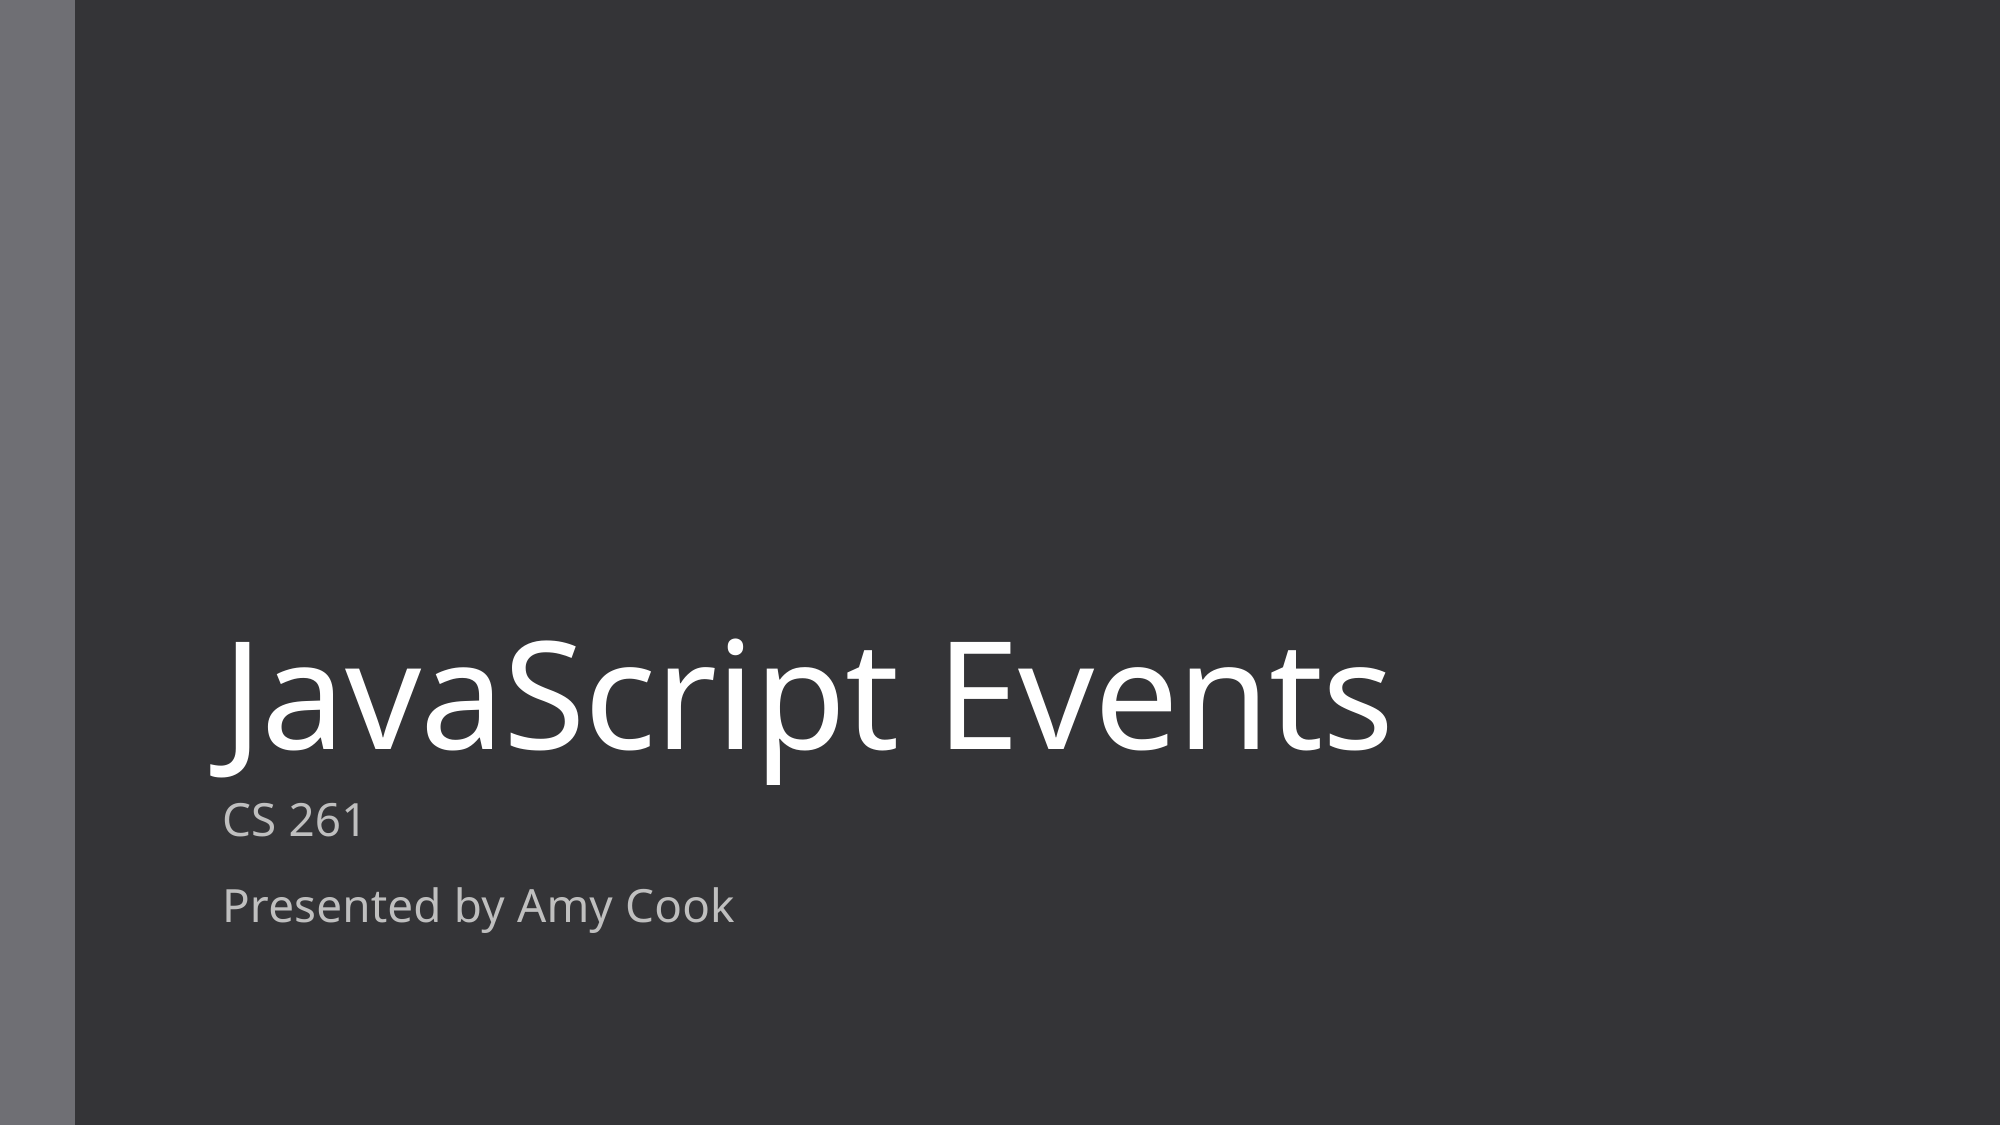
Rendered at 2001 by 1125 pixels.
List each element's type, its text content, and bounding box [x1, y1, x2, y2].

subtitle CS 261 Presented by Amy Cook [206, 787, 1752, 1065]
title JavaScript Events [206, 124, 1752, 787]
